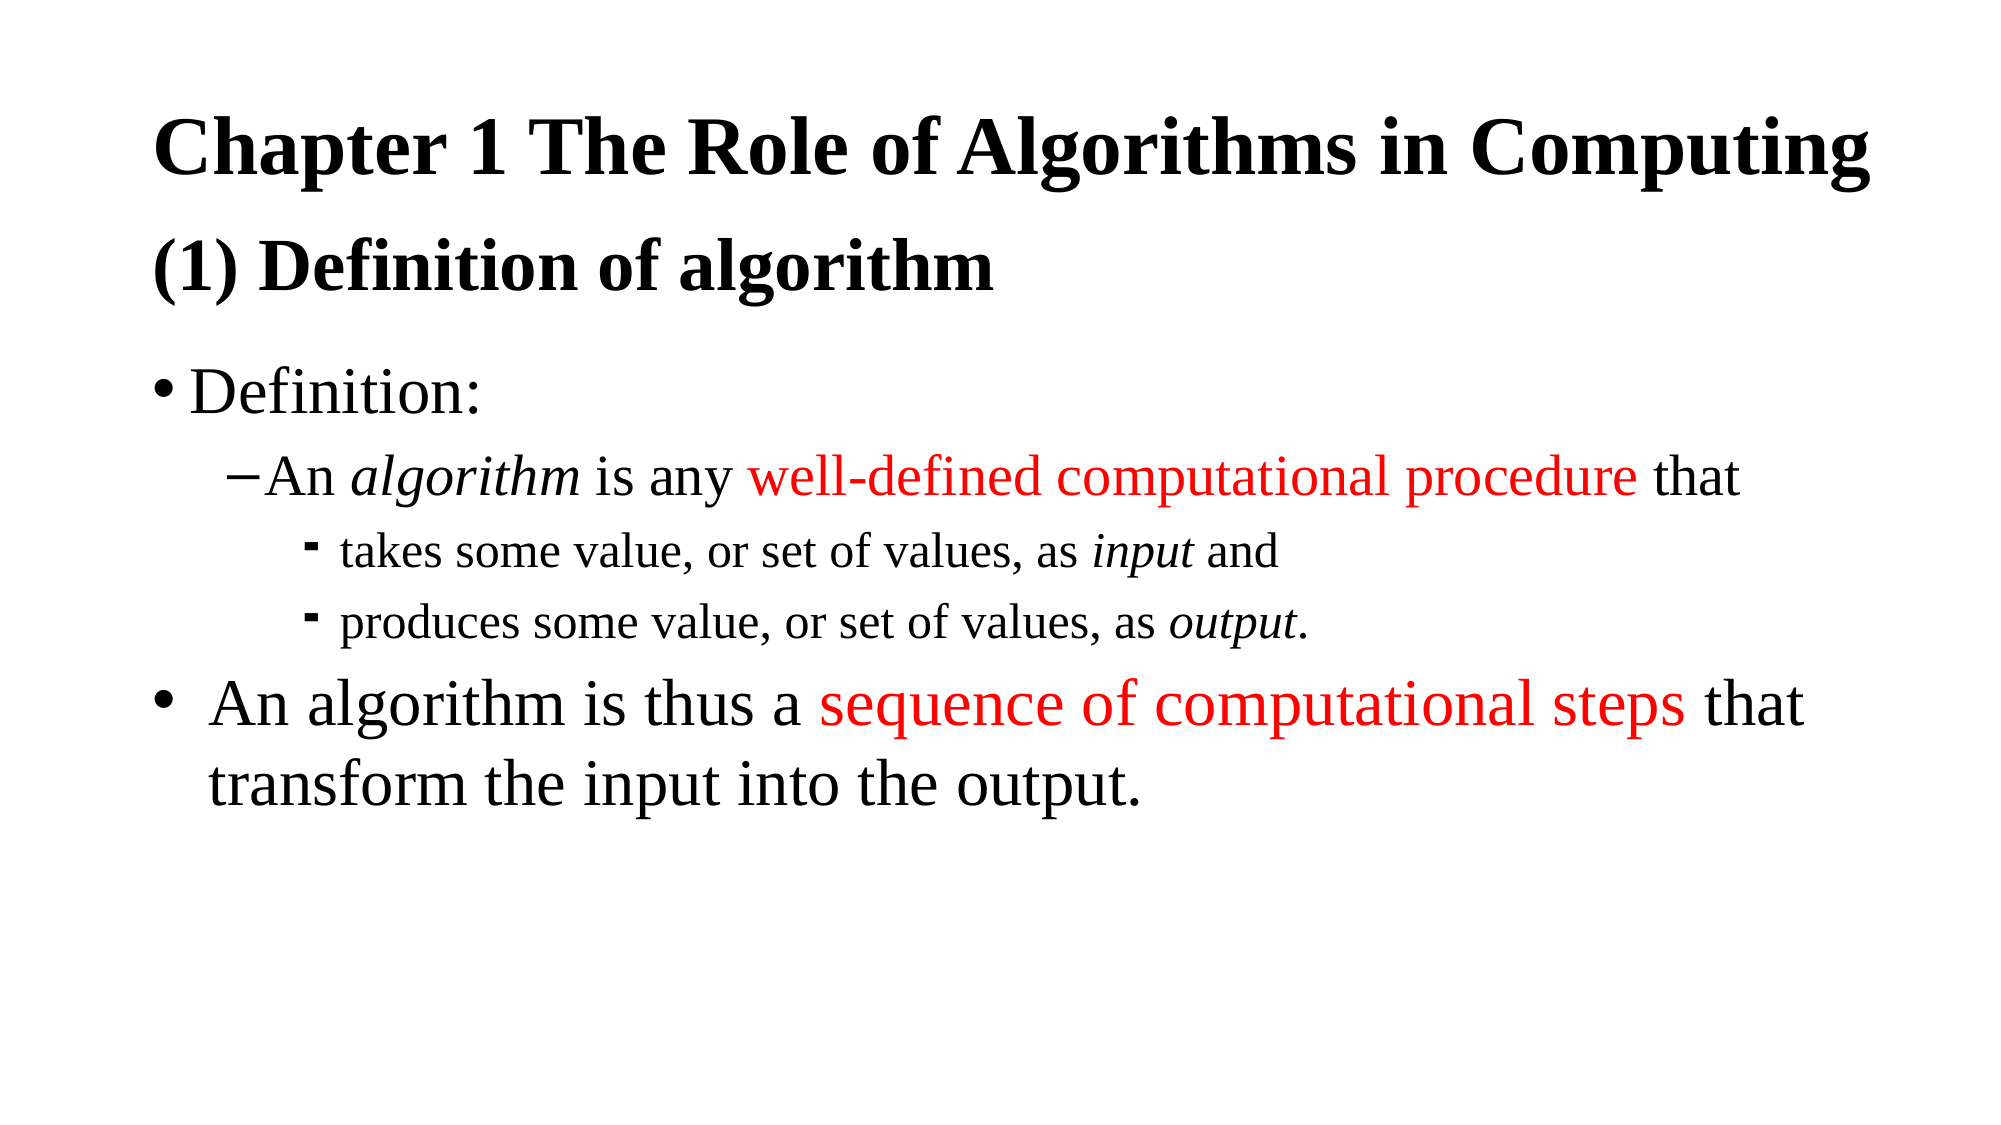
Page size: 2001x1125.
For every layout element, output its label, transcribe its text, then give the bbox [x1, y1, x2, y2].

text_box (1) Definition of algorithm [137, 204, 1516, 317]
list Definition: An algorithm is any well-defined computational procedure that takes some value, or set of values, as input and produces some value, or set of values, as output. An algorithm is thus a sequence of computational steps that transform the input into the output. [137, 299, 1863, 1014]
title Chapter 1 The Role of Algorithms in Computing [137, 91, 1971, 205]
